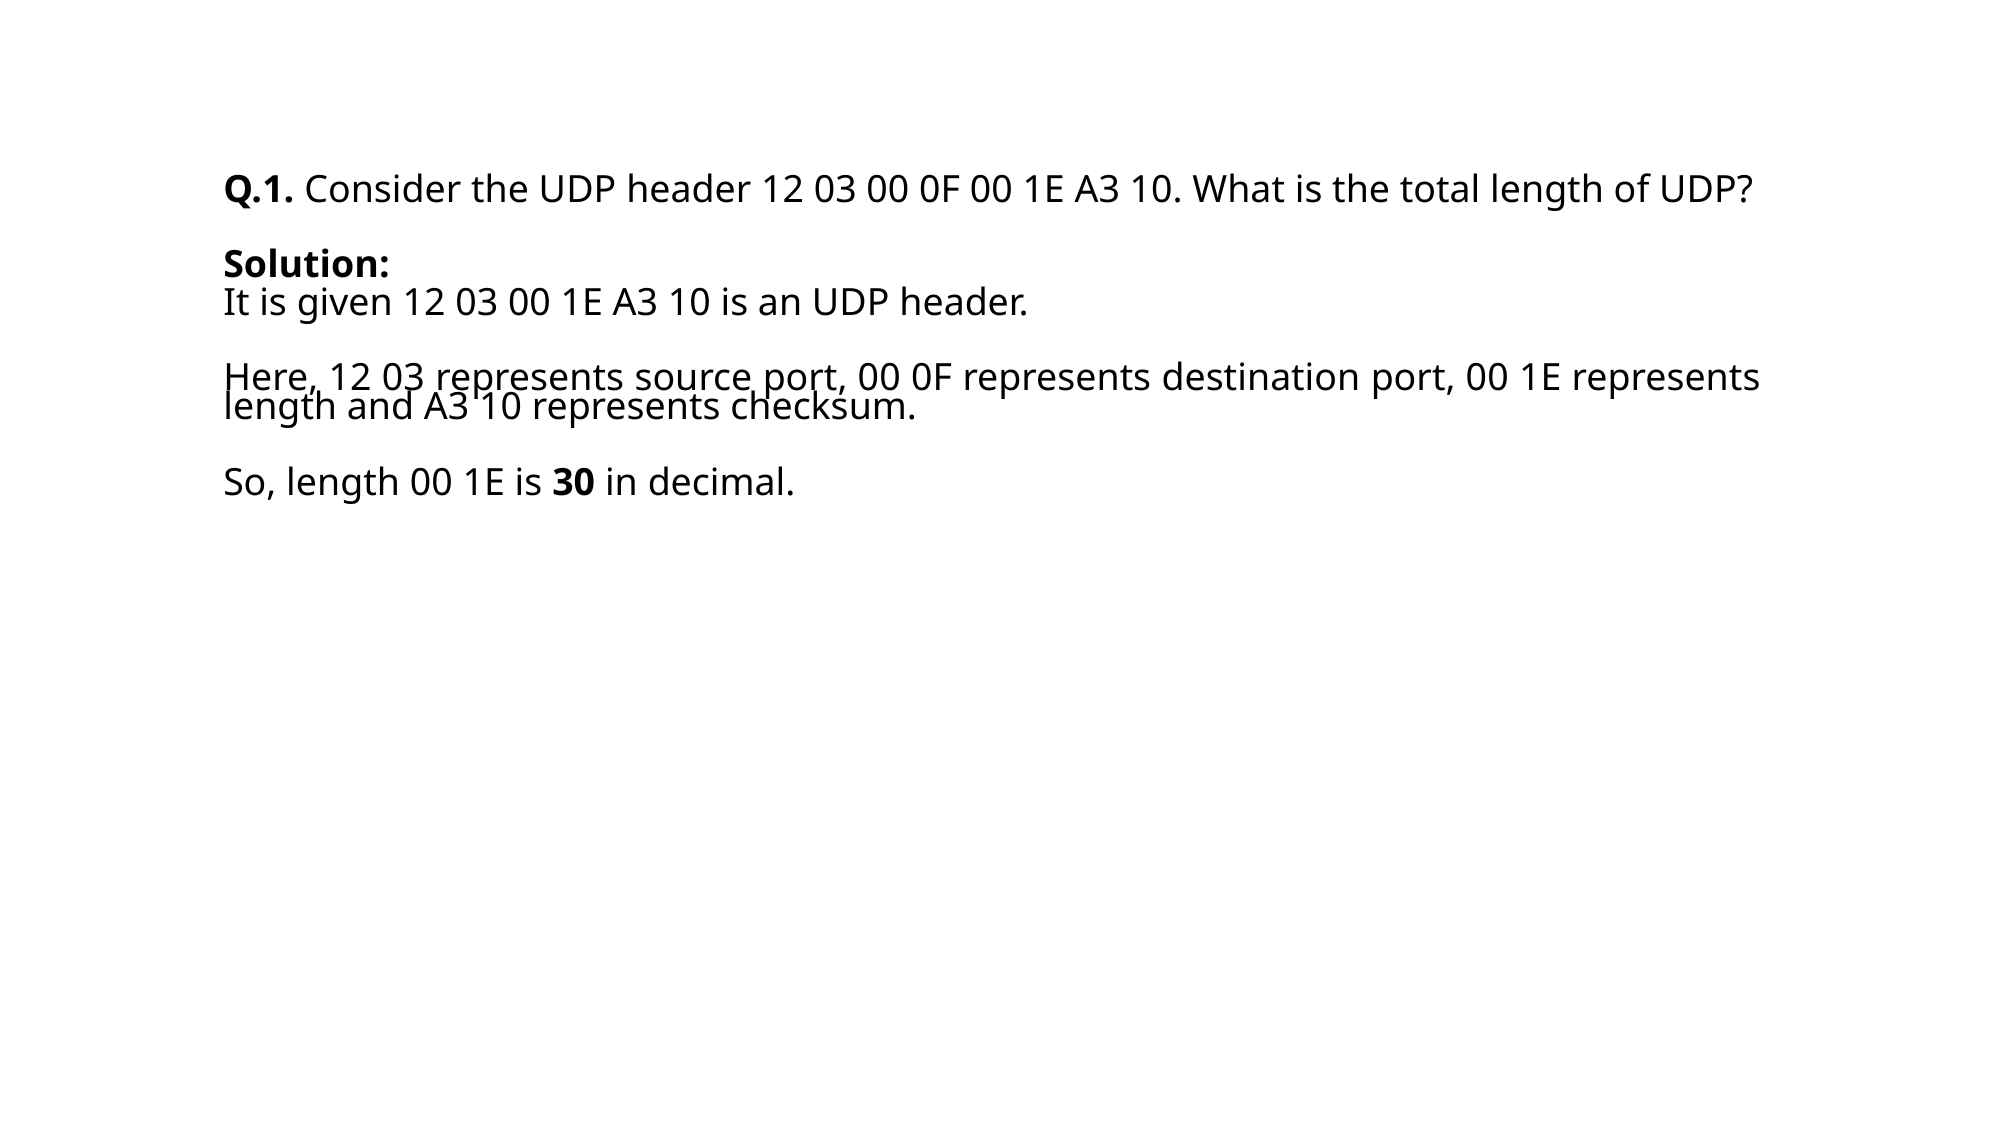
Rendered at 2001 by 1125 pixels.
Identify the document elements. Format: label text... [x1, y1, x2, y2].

text_box Q.1. Consider the UDP header 12 03 00 0F 00 1E A3 10. What is the total length of UDP? Solution: It is given 12 03 00 1E A3 10 is an UDP header. Here, 12 03 represents source port, 00 0F represents destination port, 00 1E represents length and A3 10 represents checksum. So, length 00 1E is 30 in decimal. [208, 173, 1777, 510]
